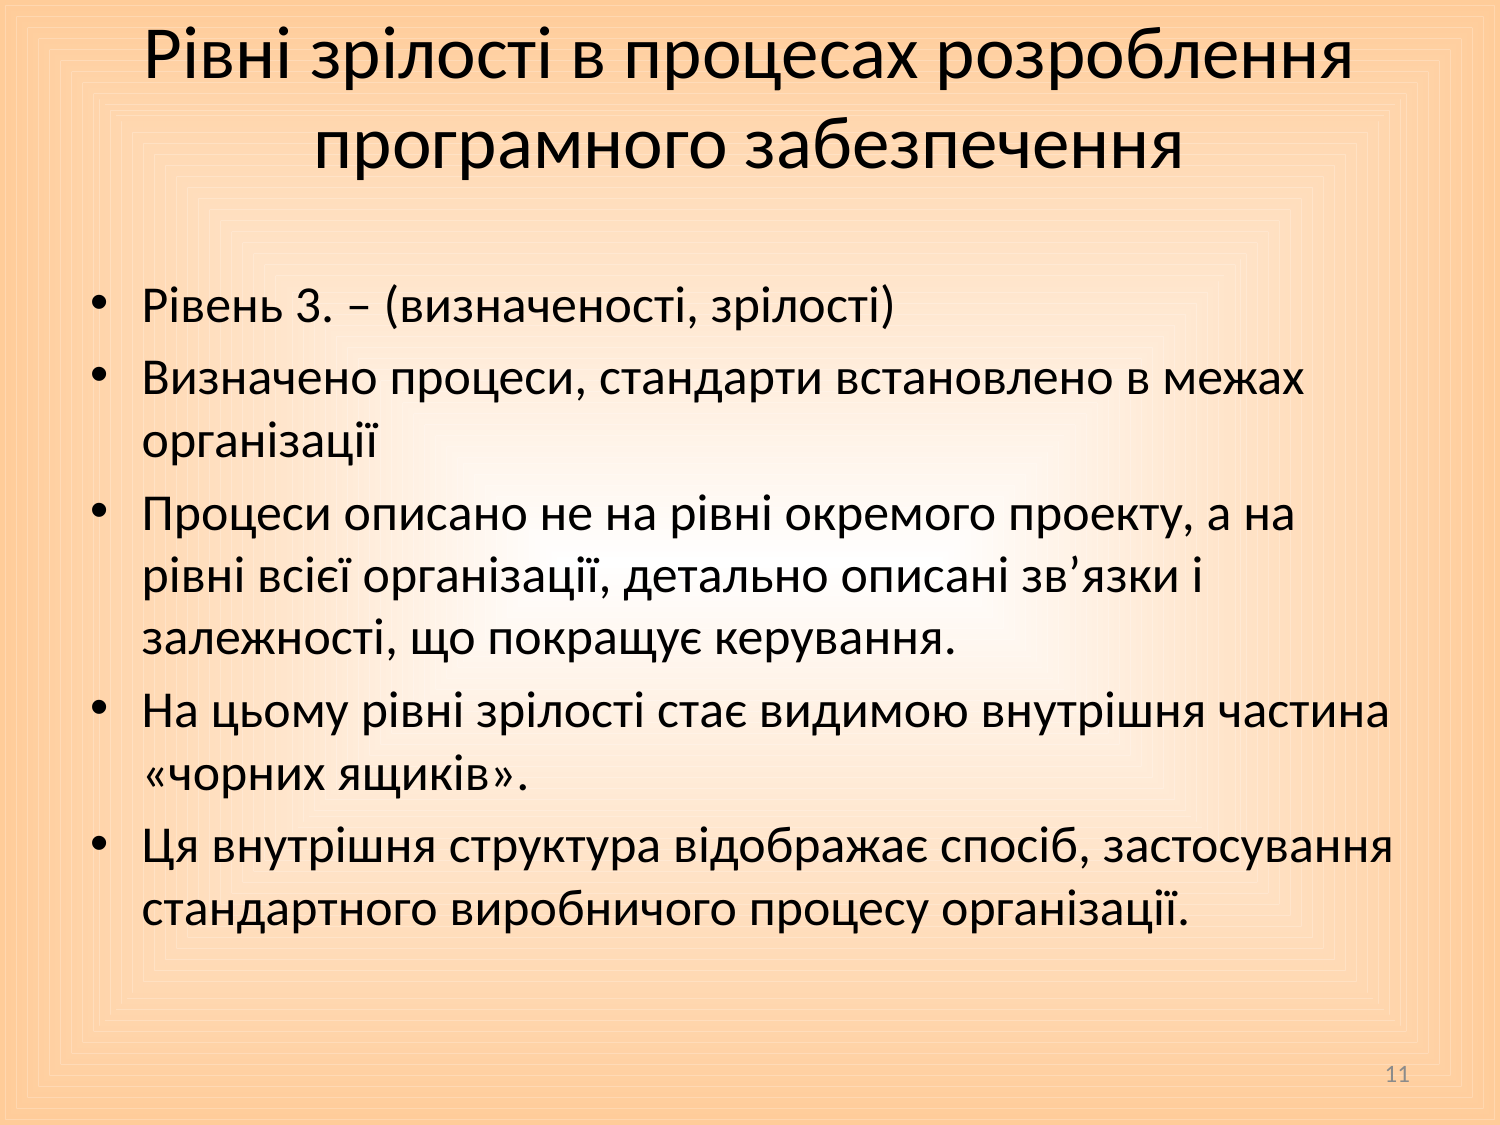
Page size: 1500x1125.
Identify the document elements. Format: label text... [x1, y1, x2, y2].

slide_number 11 [1074, 1042, 1425, 1103]
title Рівні зрілості в процесах розроблення програмного забезпечення [75, 45, 1425, 233]
list Рівень 3. – (визначеності, зрілості) Визначено процеси, стандарти встановлено в межах організації Процеси описано не на рівні окремого проекту, а на рівні всієї організації, детально описані зв’язки і залежності, що покращує керування. На цьому рівні зрілості стає видимою внутрішня частина «чорних ящиків». Ця внутрішня структура відображає спосіб, застосування стандартного виробничого процесу організації. [75, 262, 1425, 1005]
